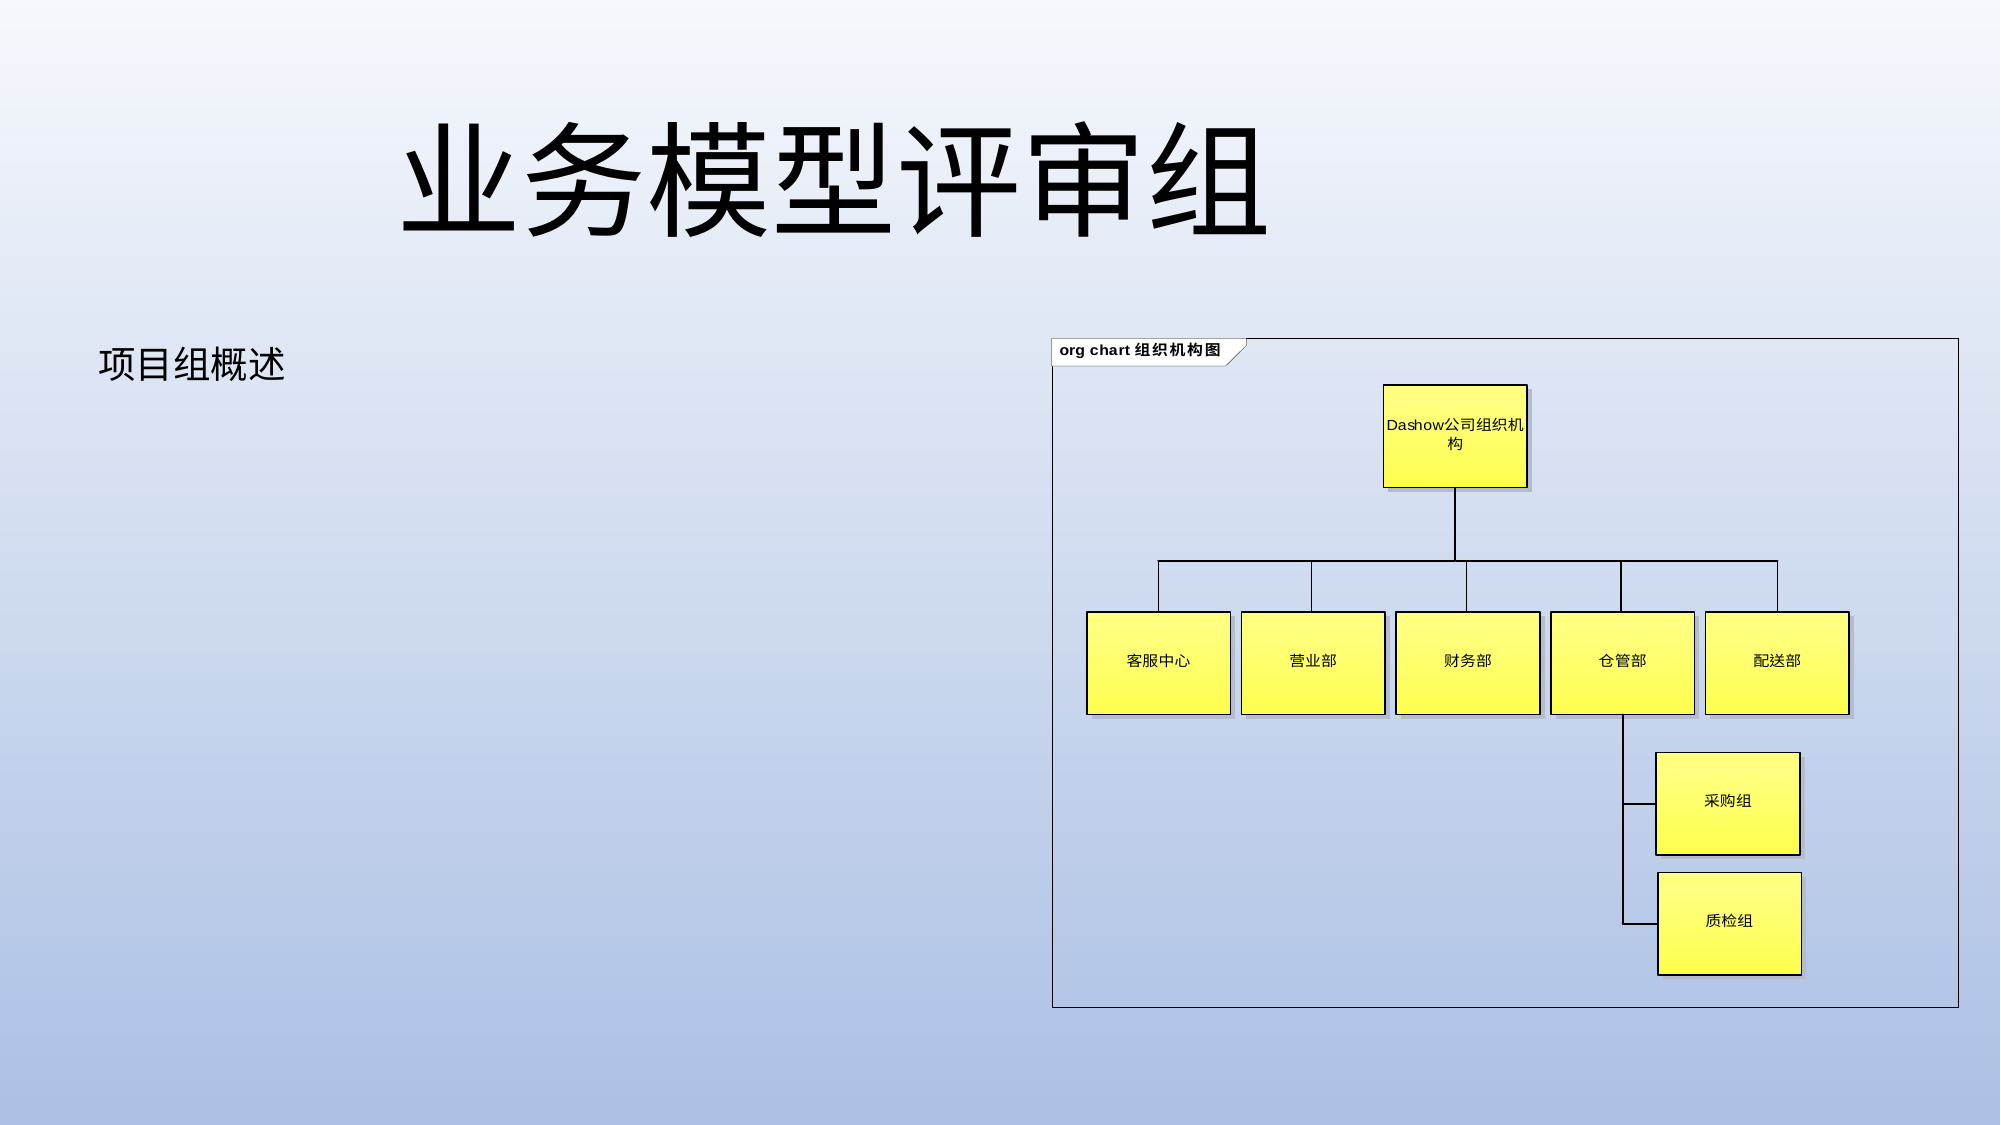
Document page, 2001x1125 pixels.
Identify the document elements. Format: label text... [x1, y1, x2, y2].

text_box 项目组概述 [83, 333, 954, 394]
title 业务模型评审组 [83, 87, 1584, 263]
picture [1046, 333, 1963, 1012]
